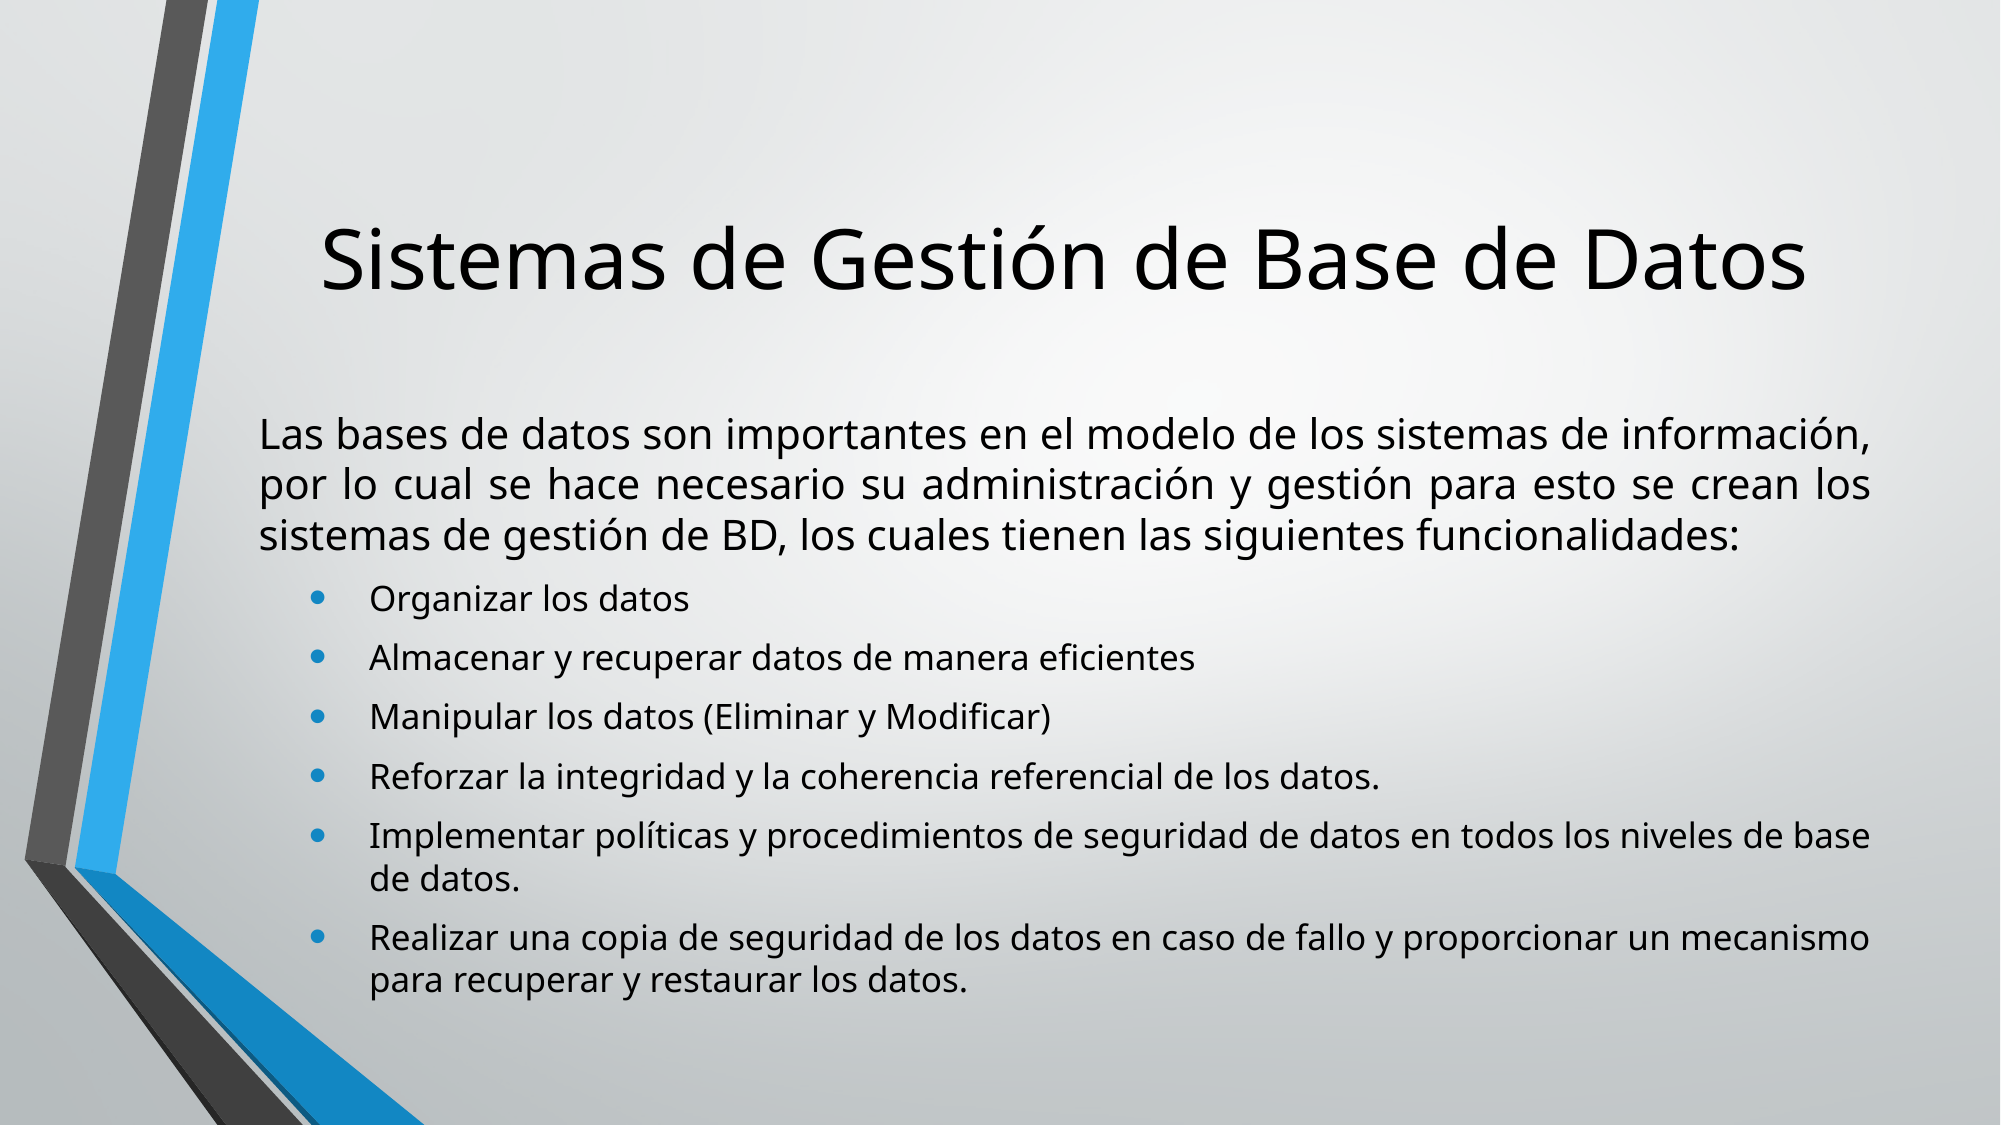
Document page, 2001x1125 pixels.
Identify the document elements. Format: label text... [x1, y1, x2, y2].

list Las bases de datos son importantes en el modelo de los sistemas de información, por lo cual se hace necesario su administración y gestión para esto se crean los sistemas de gestión de BD, los cuales tienen las siguientes funcionalidades: Organizar los datos Almacenar y recuperar datos de manera eficientes Manipular los datos (Eliminar y Modificar) Reforzar la integridad y la coherencia referencial de los datos. Implementar políticas y procedimientos de seguridad de datos en todos los niveles de base de datos. Realizar una copia de seguridad de los datos en caso de fallo y proporcionar un mecanismo para recuperar y restaurar los datos. [243, 399, 1887, 1045]
title Sistemas de Gestión de Base de Datos [243, 112, 1887, 399]
